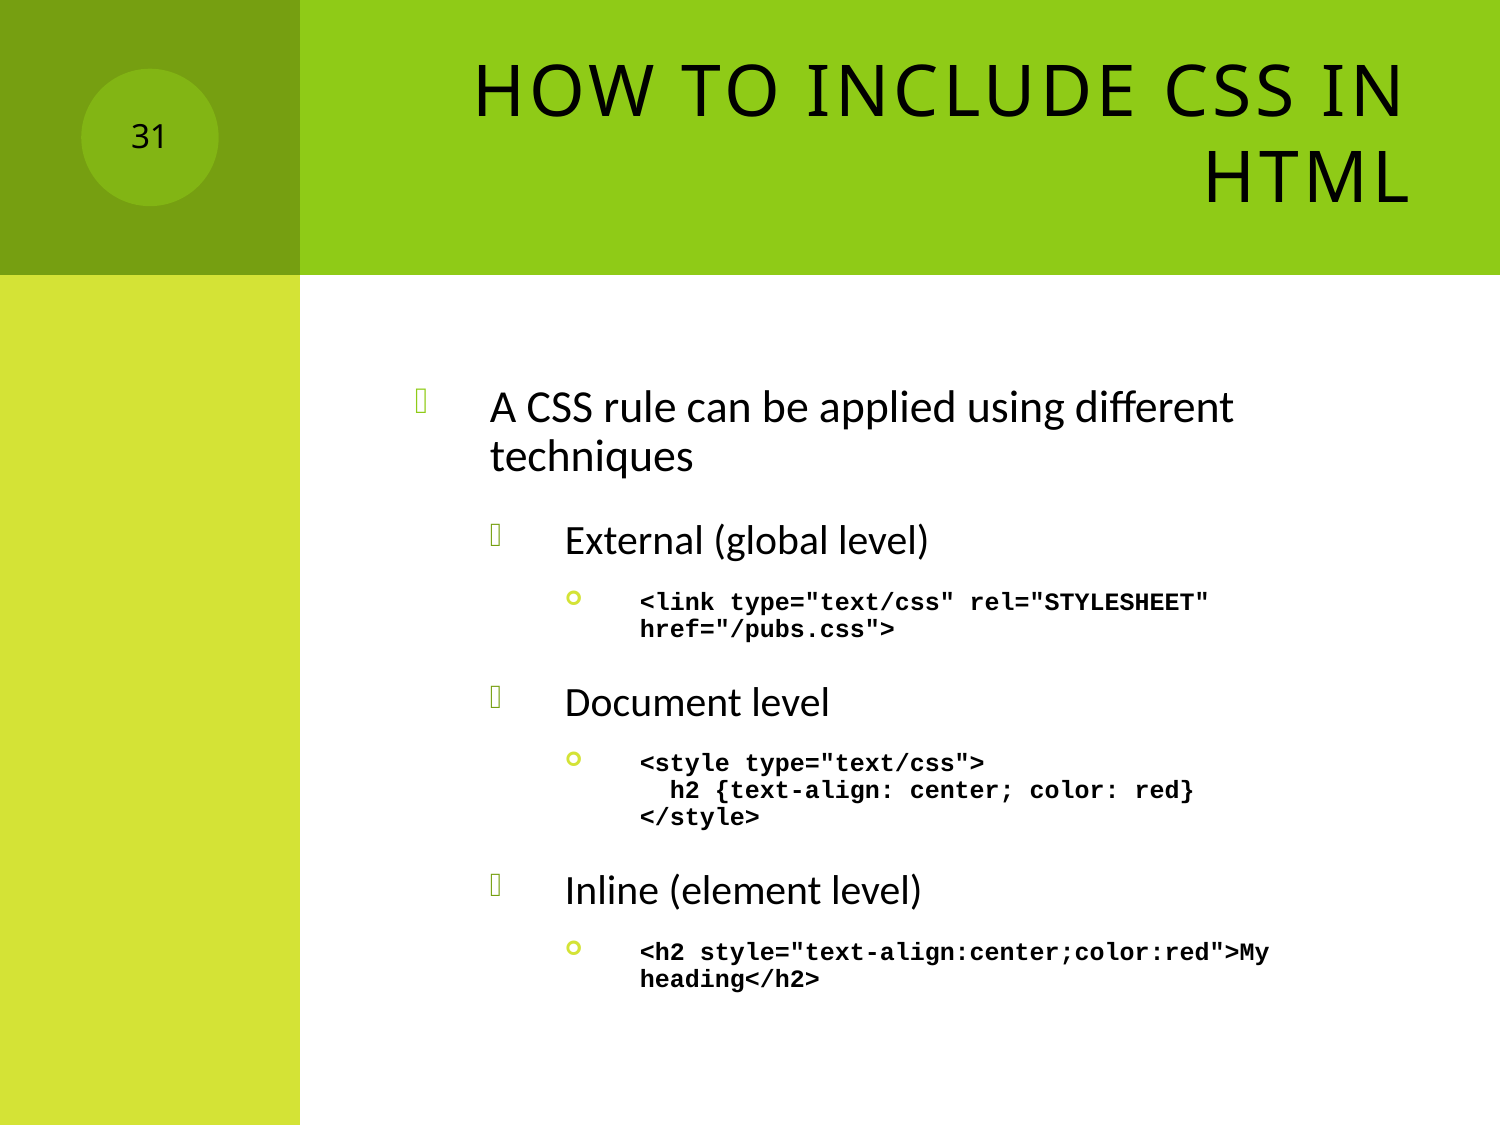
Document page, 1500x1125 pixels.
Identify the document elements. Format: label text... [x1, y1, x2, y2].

slide_number 31 [87, 87, 213, 188]
list A CSS rule can be applied using different techniques External (global level) <link type="text/css" rel="STYLESHEET" href="/pubs.css"> Document level <style type="text/css"> h2 {text-align: center; color: red} </style> Inline (element level) <h2 style="text-align:center;color:red">My heading</h2> [399, 375, 1425, 1005]
title How to include CSS in HTML [399, 37, 1425, 225]
